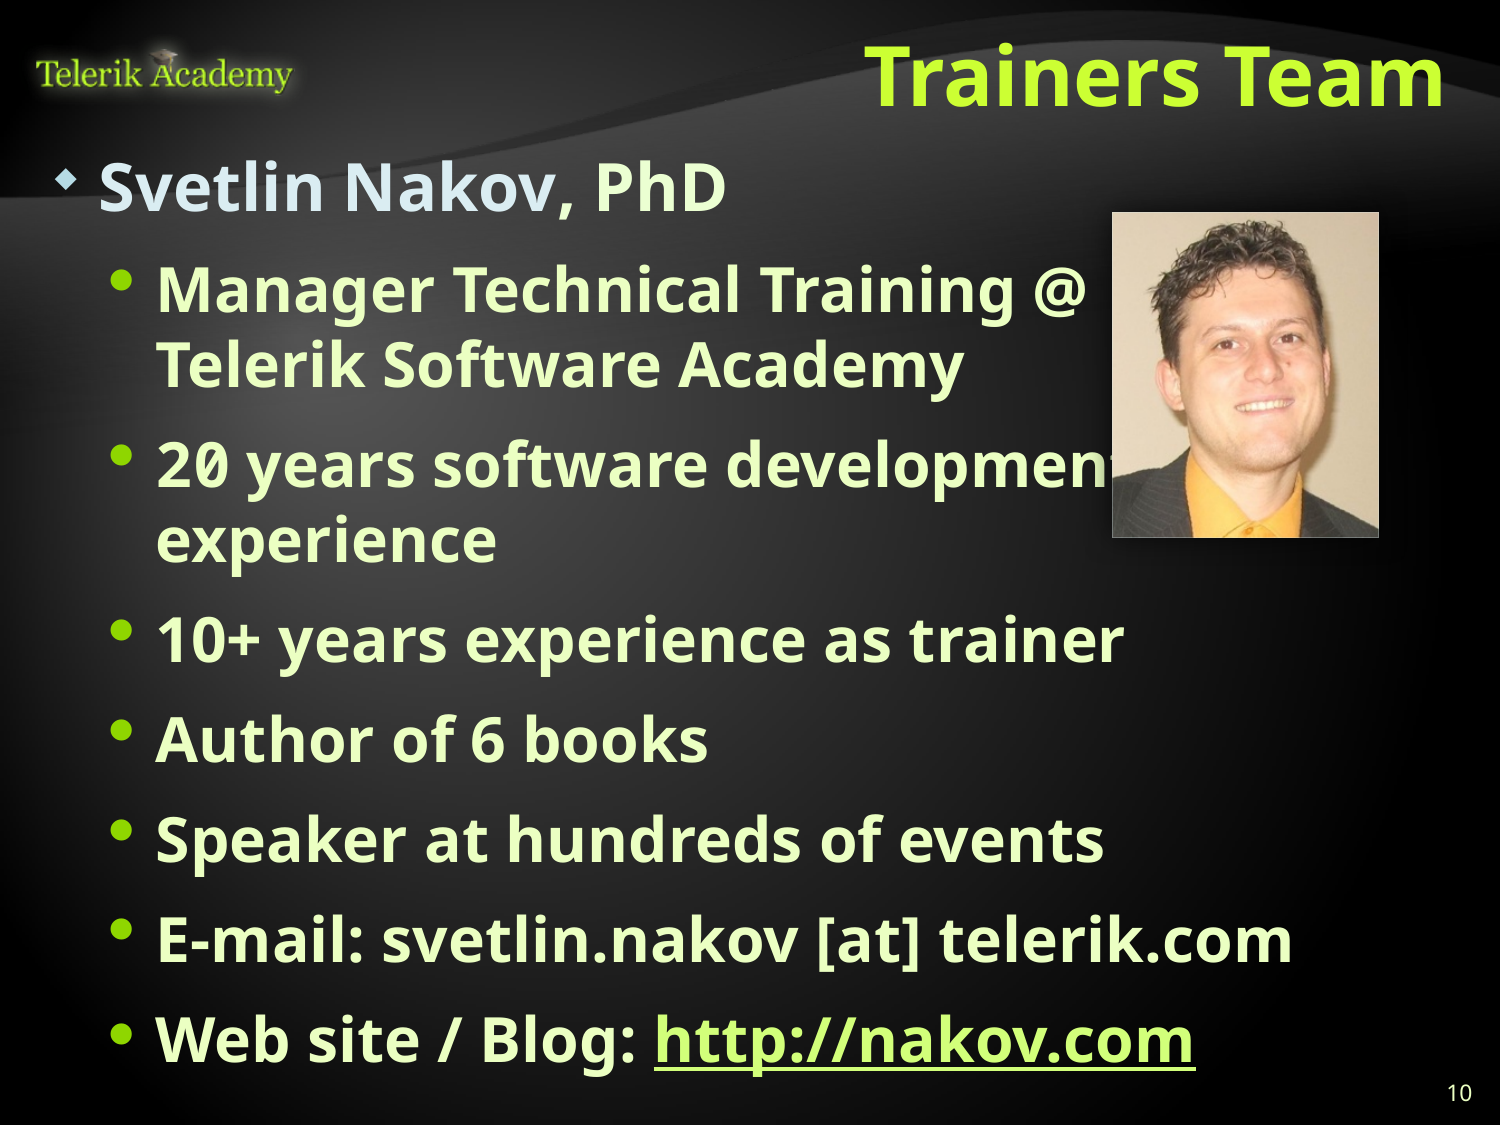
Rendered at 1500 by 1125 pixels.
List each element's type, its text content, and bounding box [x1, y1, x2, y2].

title Trainers Team [300, 12, 1463, 137]
picture [0, 0, 1500, 1125]
list Svetlin Nakov, PhD Manager Technical Training @ Telerik Software Academy 20 years software development experience 10+ years experience as trainer Author of 6 books Speaker at hundreds of events E-mail: svetlin.nakov [at] telerik.com Web site / Blog: http://nakov.com [37, 137, 1463, 1100]
slide_number 10 [1412, 1074, 1488, 1113]
